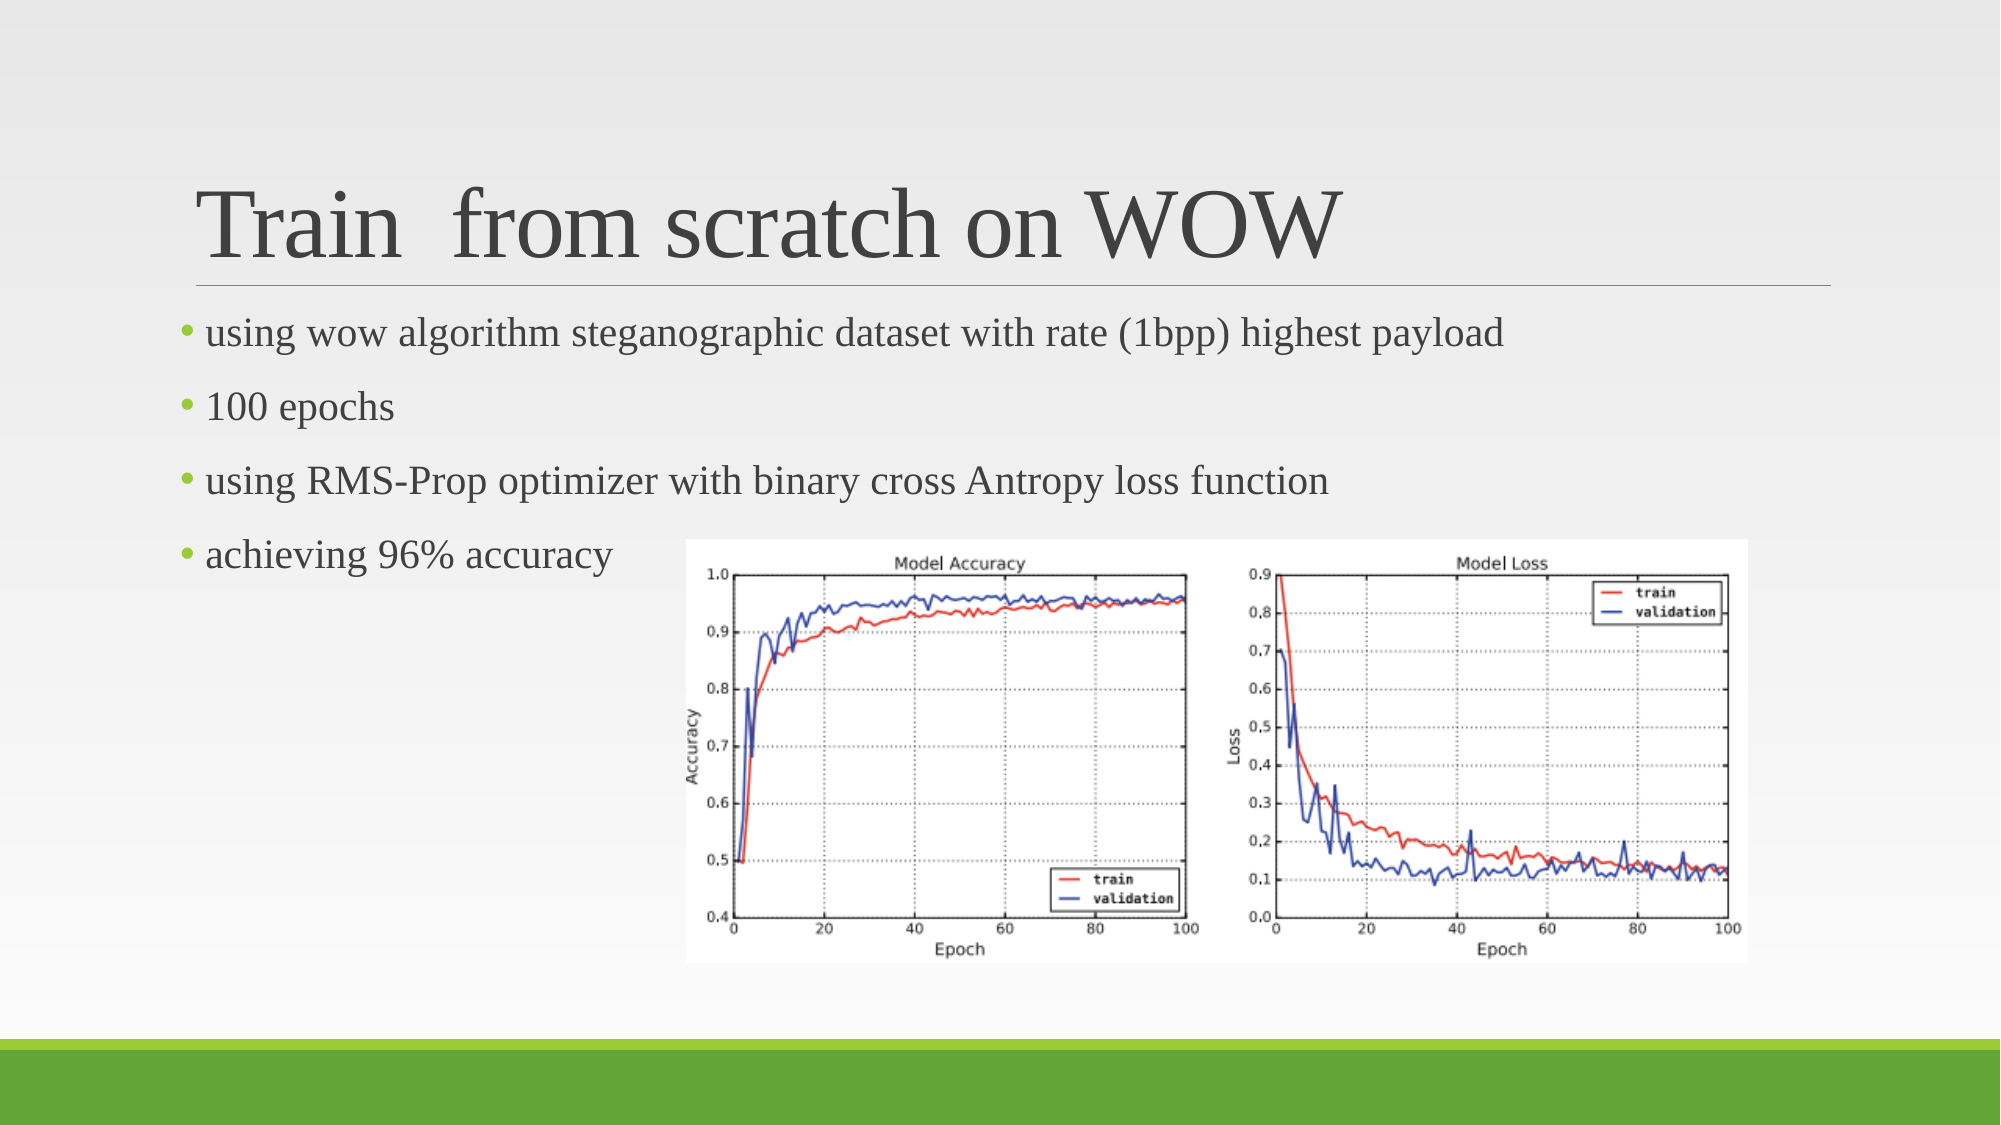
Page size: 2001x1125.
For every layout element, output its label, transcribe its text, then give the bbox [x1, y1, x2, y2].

picture [685, 538, 1748, 964]
list using wow algorithm steganographic dataset with rate (1bpp) highest payload 100 epochs using RMS-Prop optimizer with binary cross Antropy loss function achieving 96% accuracy [180, 302, 1830, 963]
title Train from scratch on WOW [180, 47, 1830, 285]
